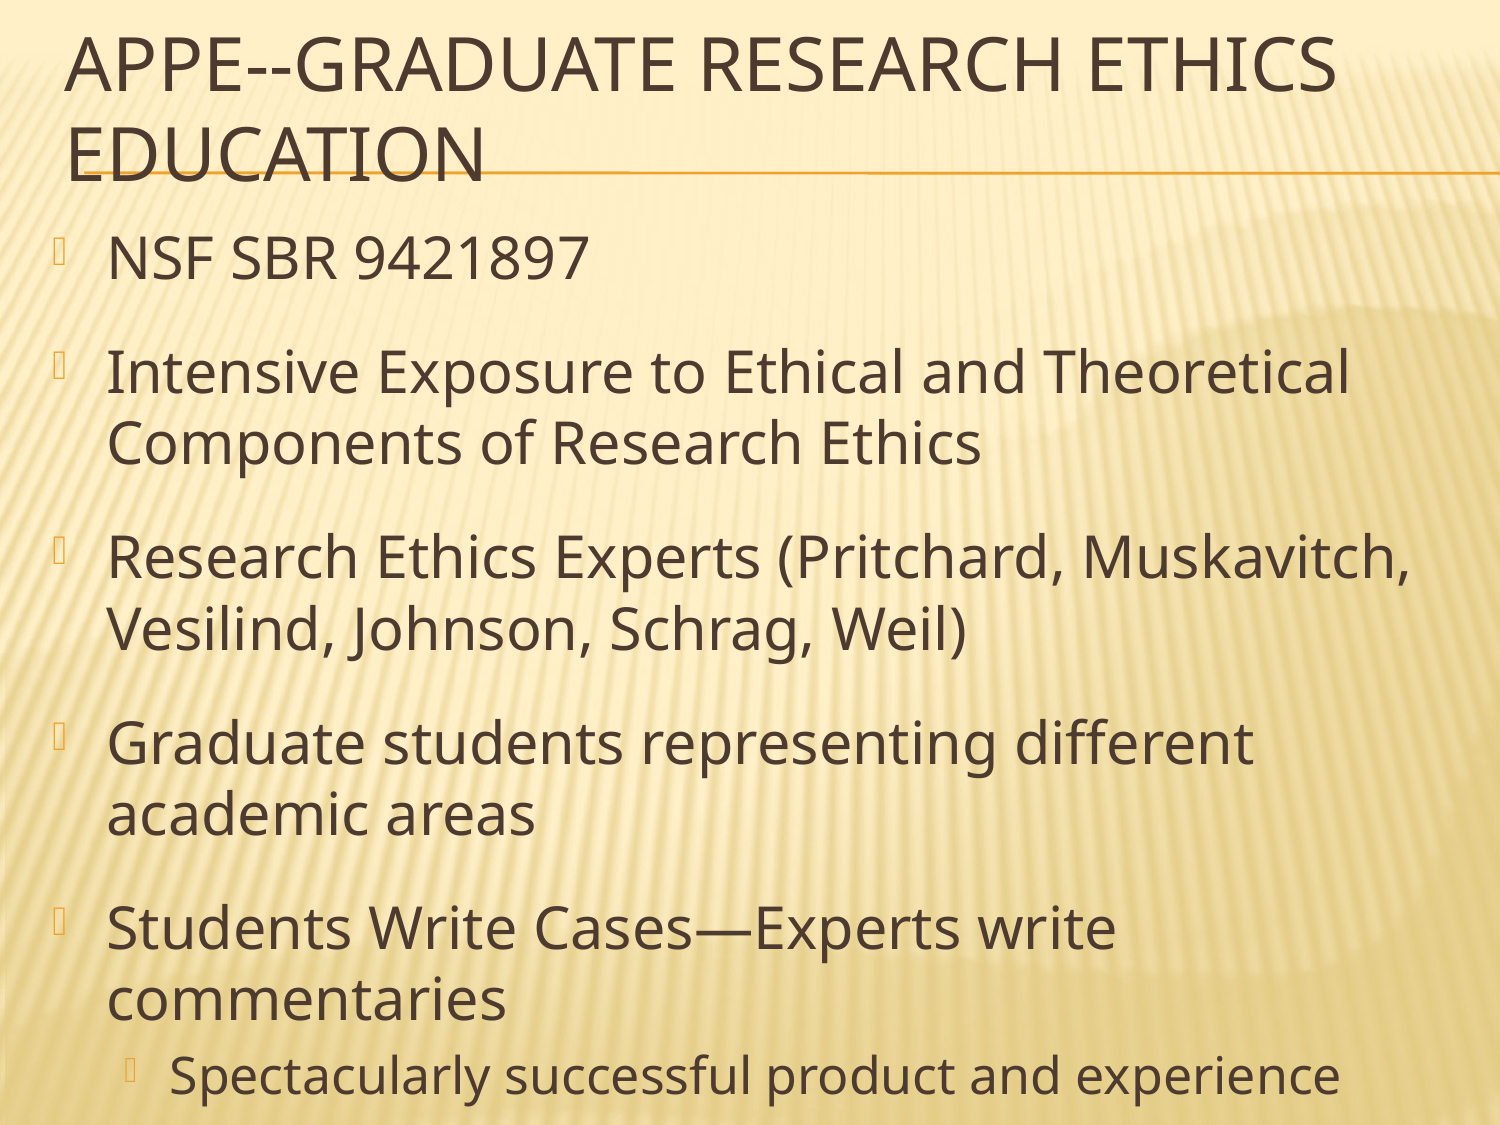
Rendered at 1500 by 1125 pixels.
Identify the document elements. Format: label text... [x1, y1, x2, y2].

list NSF SBR 9421897 Intensive Exposure to Ethical and Theoretical Components of Research Ethics Research Ethics Experts (Pritchard, Muskavitch, Vesilind, Johnson, Schrag, Weil) Graduate students representing different academic areas Students Write Cases—Experts write commentaries Spectacularly successful product and experience [37, 212, 1463, 1125]
title APPE--Graduate Research Ethics Education [50, 0, 1475, 213]
